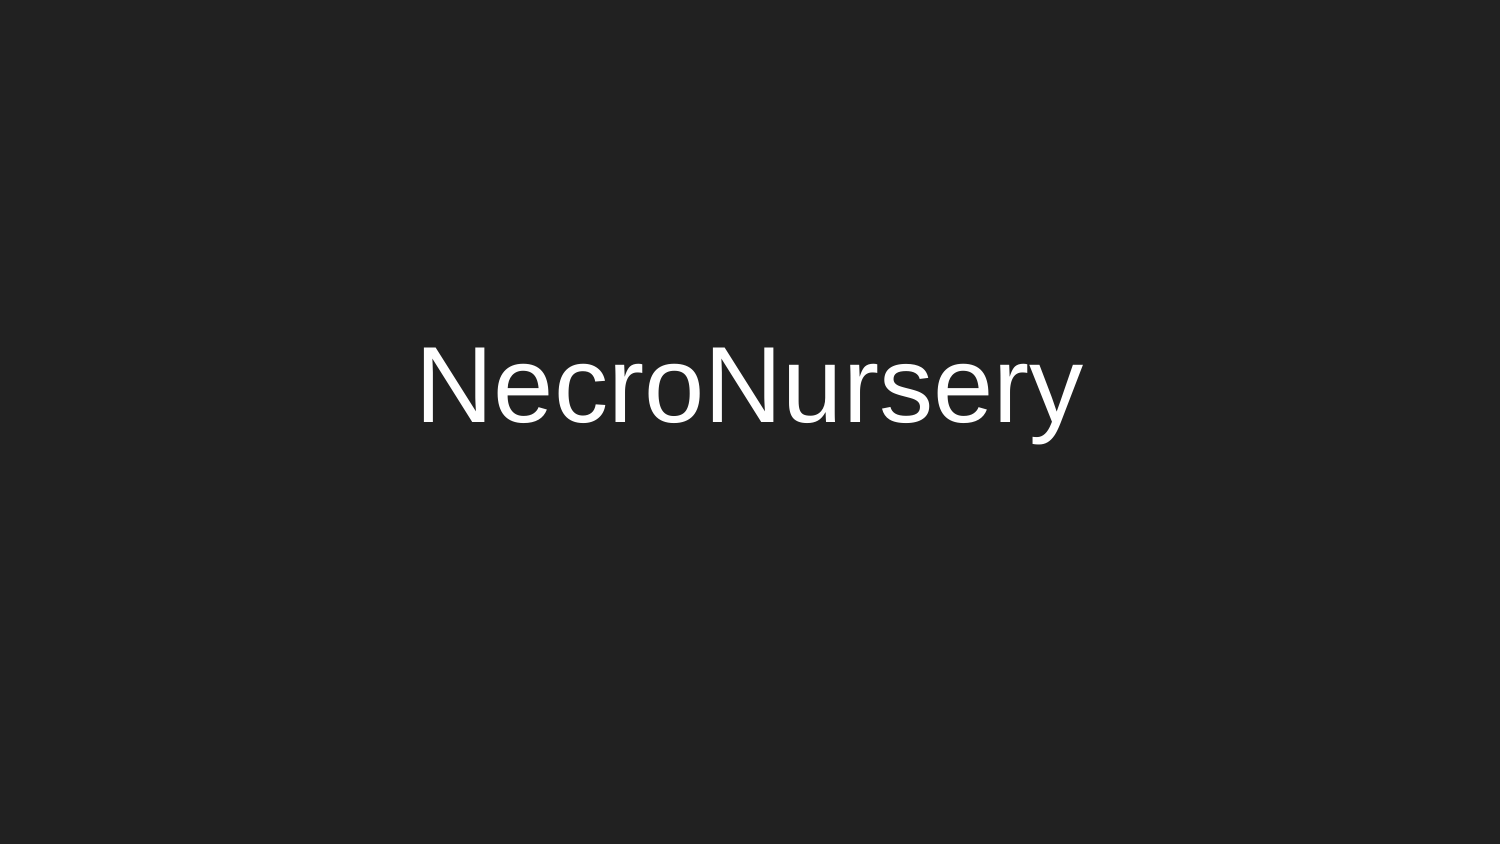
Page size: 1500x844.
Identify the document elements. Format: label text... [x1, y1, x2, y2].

title NecroNursery [51, 122, 1449, 459]
